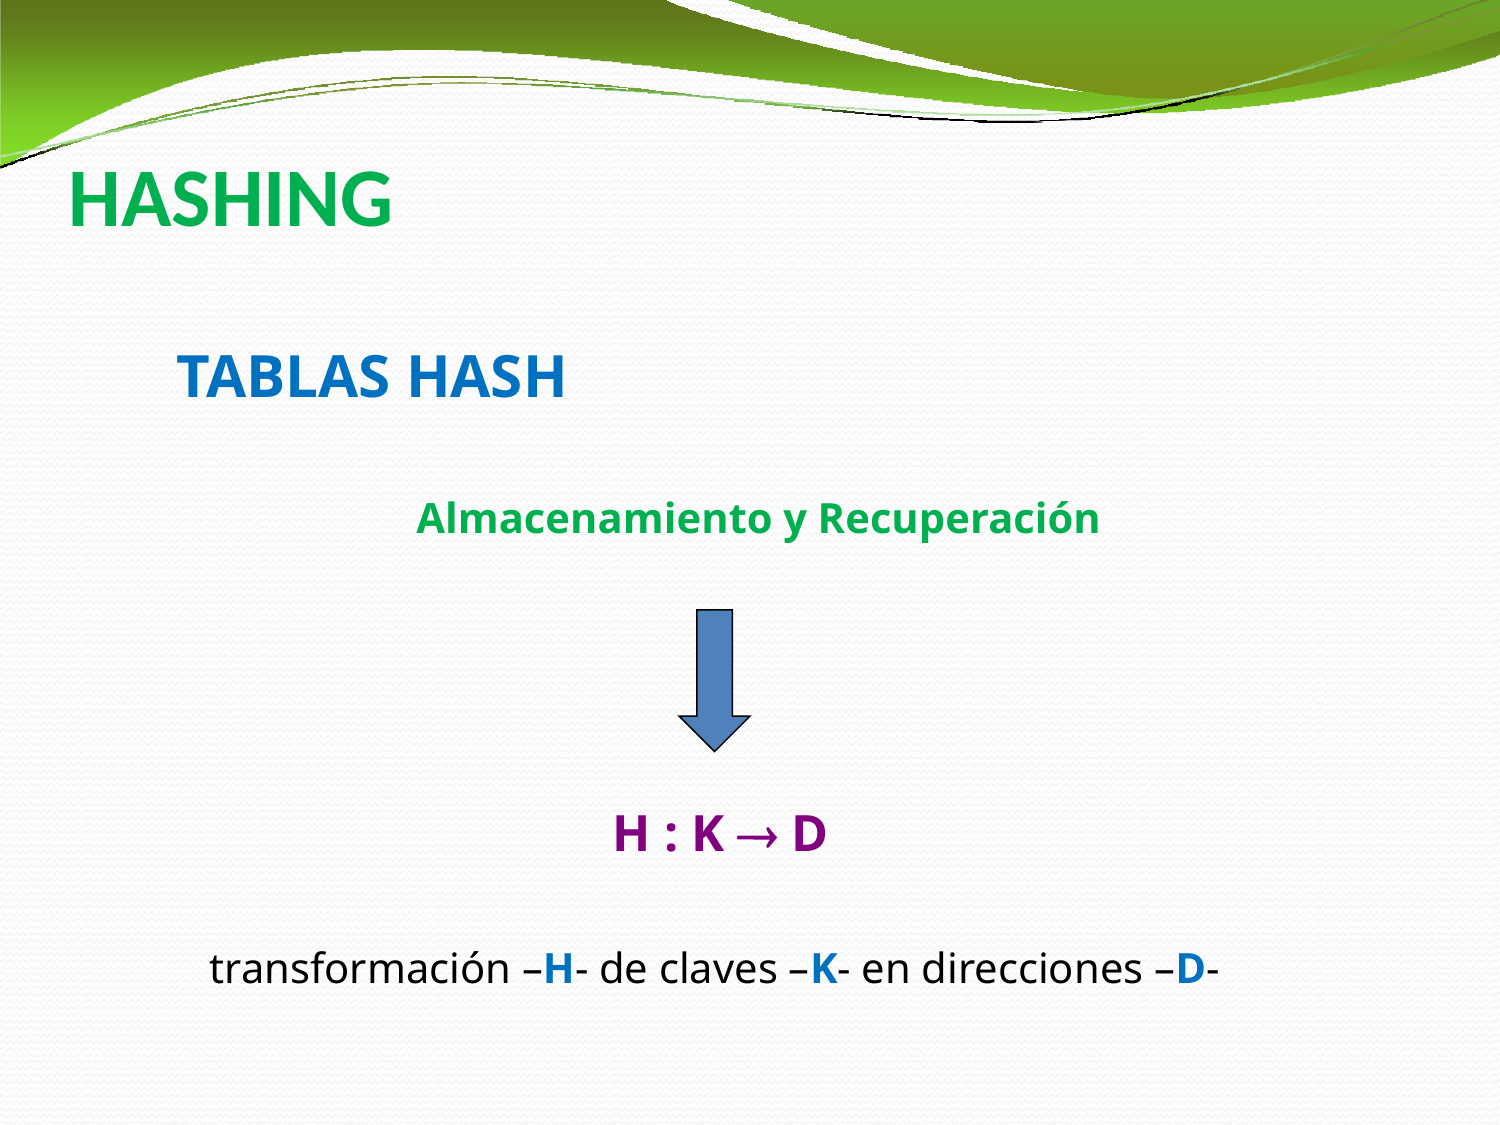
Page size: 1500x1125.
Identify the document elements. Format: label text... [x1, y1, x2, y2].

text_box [194, 609, 1424, 1000]
text_box Almacenamiento y Recuperación [401, 484, 1217, 550]
title HASHING [68, 142, 1424, 244]
picture [0, 0, 1500, 1125]
text_box TABLAS HASH [127, 331, 618, 417]
